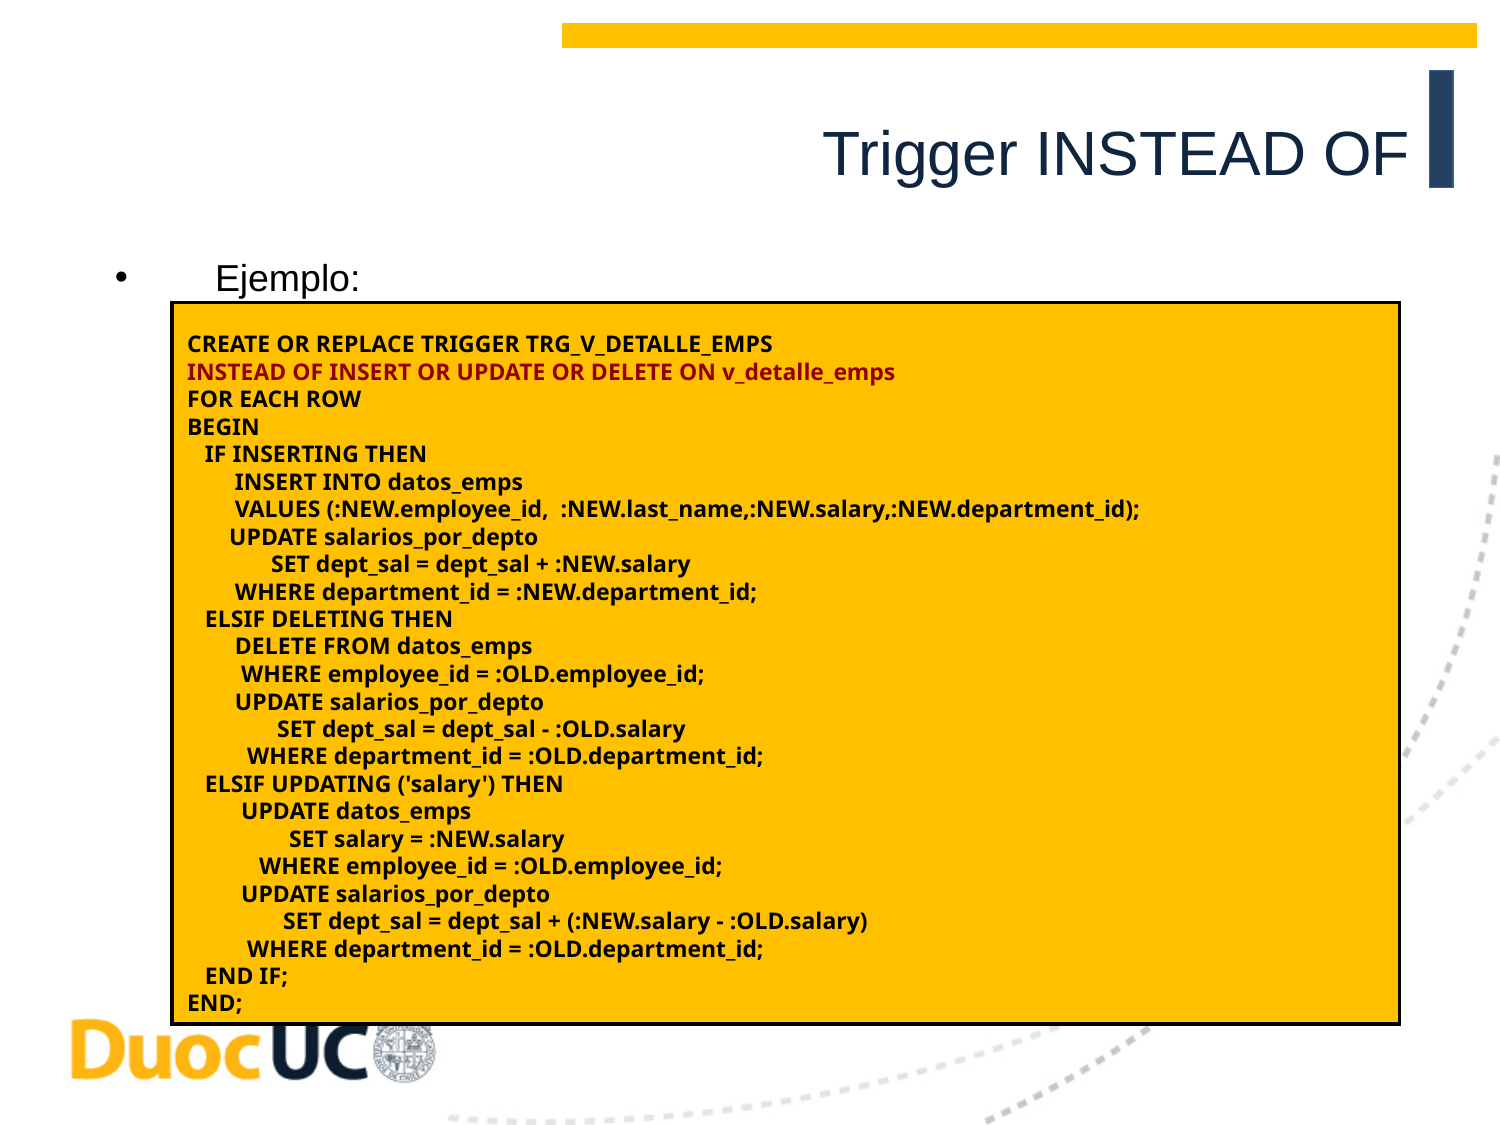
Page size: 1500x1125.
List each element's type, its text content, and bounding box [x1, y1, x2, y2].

text_box CREATE OR REPLACE TRIGGER TRG_V_DETALLE_EMPS INSTEAD OF INSERT OR UPDATE OR DELETE ON v_detalle_emps FOR EACH ROW BEGIN IF INSERTING THEN INSERT INTO datos_emps VALUES (:NEW.employee_id, :NEW.last_name,:NEW.salary,:NEW.department_id); UPDATE salarios_por_depto SET dept_sal = dept_sal + :NEW.salary WHERE department_id = :NEW.department_id; ELSIF DELETING THEN DELETE FROM datos_emps WHERE employee_id = :OLD.employee_id; UPDATE salarios_por_depto SET dept_sal = dept_sal - :OLD.salary WHERE department_id = :OLD.department_id; ELSIF UPDATING ('salary') THEN UPDATE datos_emps SET salary = :NEW.salary WHERE employee_id = :OLD.employee_id; UPDATE salarios_por_depto SET dept_sal = dept_sal + (:NEW.salary - :OLD.salary) WHERE department_id = :OLD.department_id; END IF; END; [172, 302, 1400, 1024]
picture [0, 0, 1500, 1125]
title Trigger INSTEAD OF [147, 30, 1427, 272]
text_box Ejemplo: [100, 255, 1412, 323]
